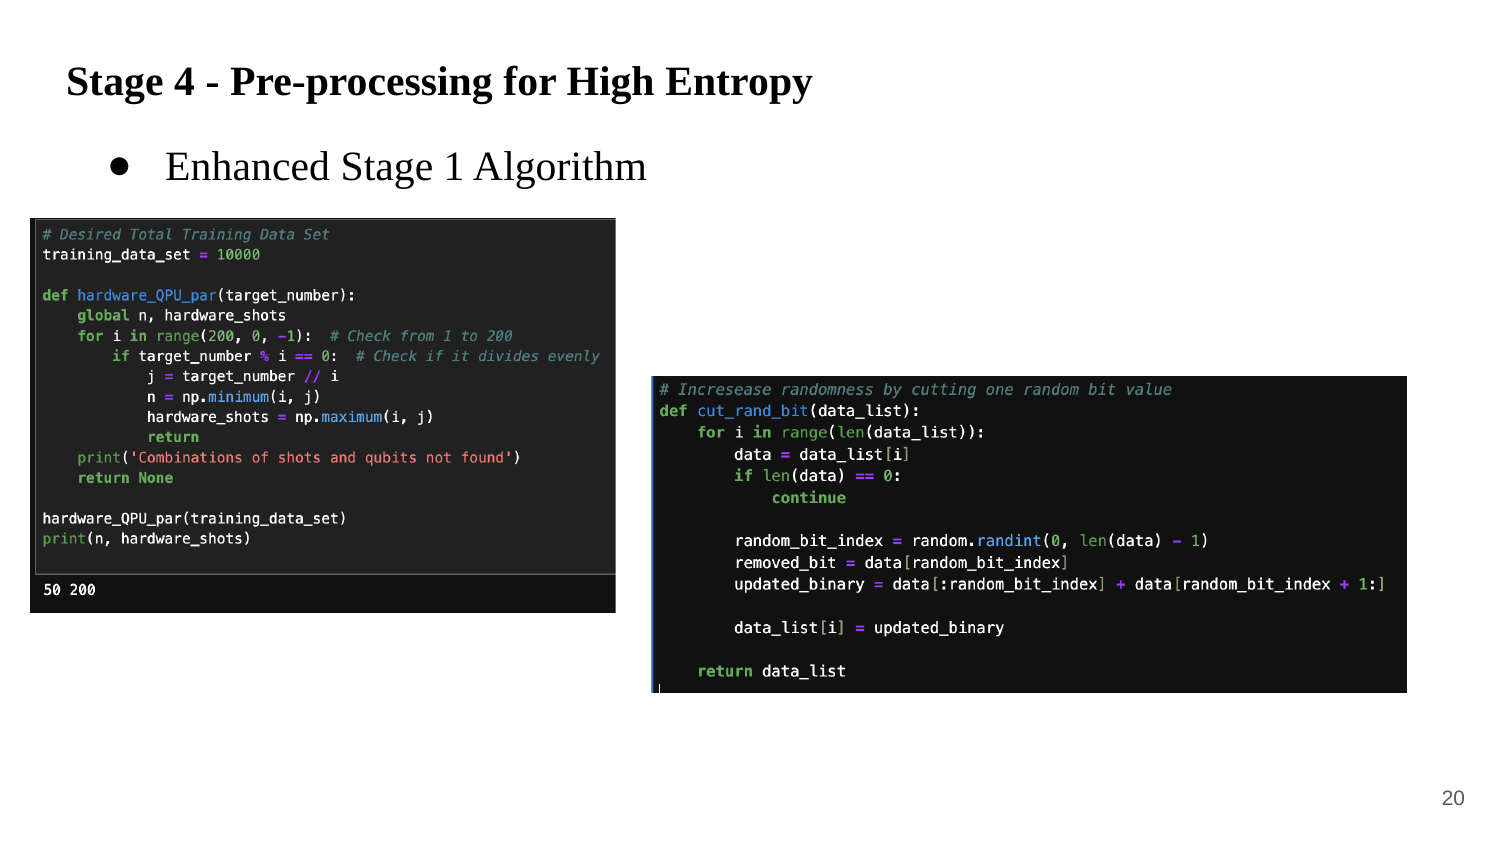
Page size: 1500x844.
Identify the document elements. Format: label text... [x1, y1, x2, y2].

title Stage 4 - Pre-processing for High Entropy [51, 33, 1449, 124]
subtitle Enhanced Stage 1 Algorithm [75, 123, 1473, 795]
picture [650, 375, 1407, 693]
slide_number ‹#› [1389, 764, 1480, 830]
picture [29, 218, 616, 613]
